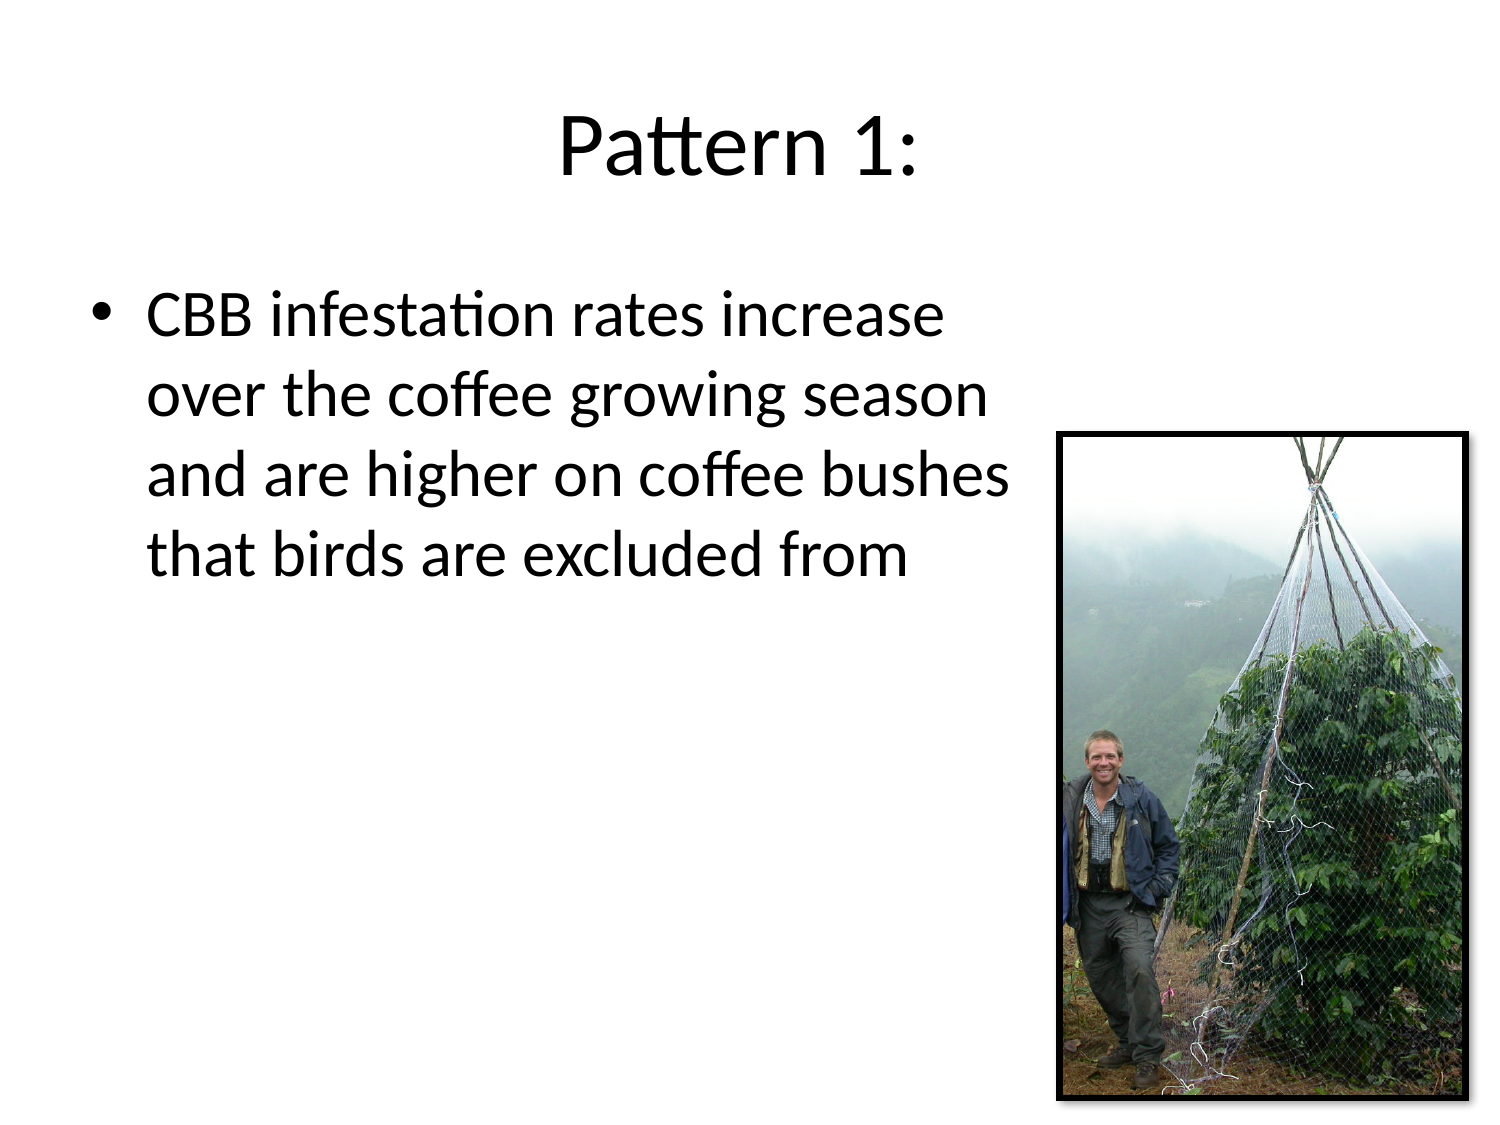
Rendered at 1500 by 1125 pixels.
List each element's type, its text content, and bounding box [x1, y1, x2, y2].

title Pattern 1: [75, 45, 1425, 233]
picture [1062, 437, 1463, 1096]
list CBB infestation rates increase over the coffee growing season and are higher on coffee bushes that birds are excluded from [75, 262, 1075, 1005]
